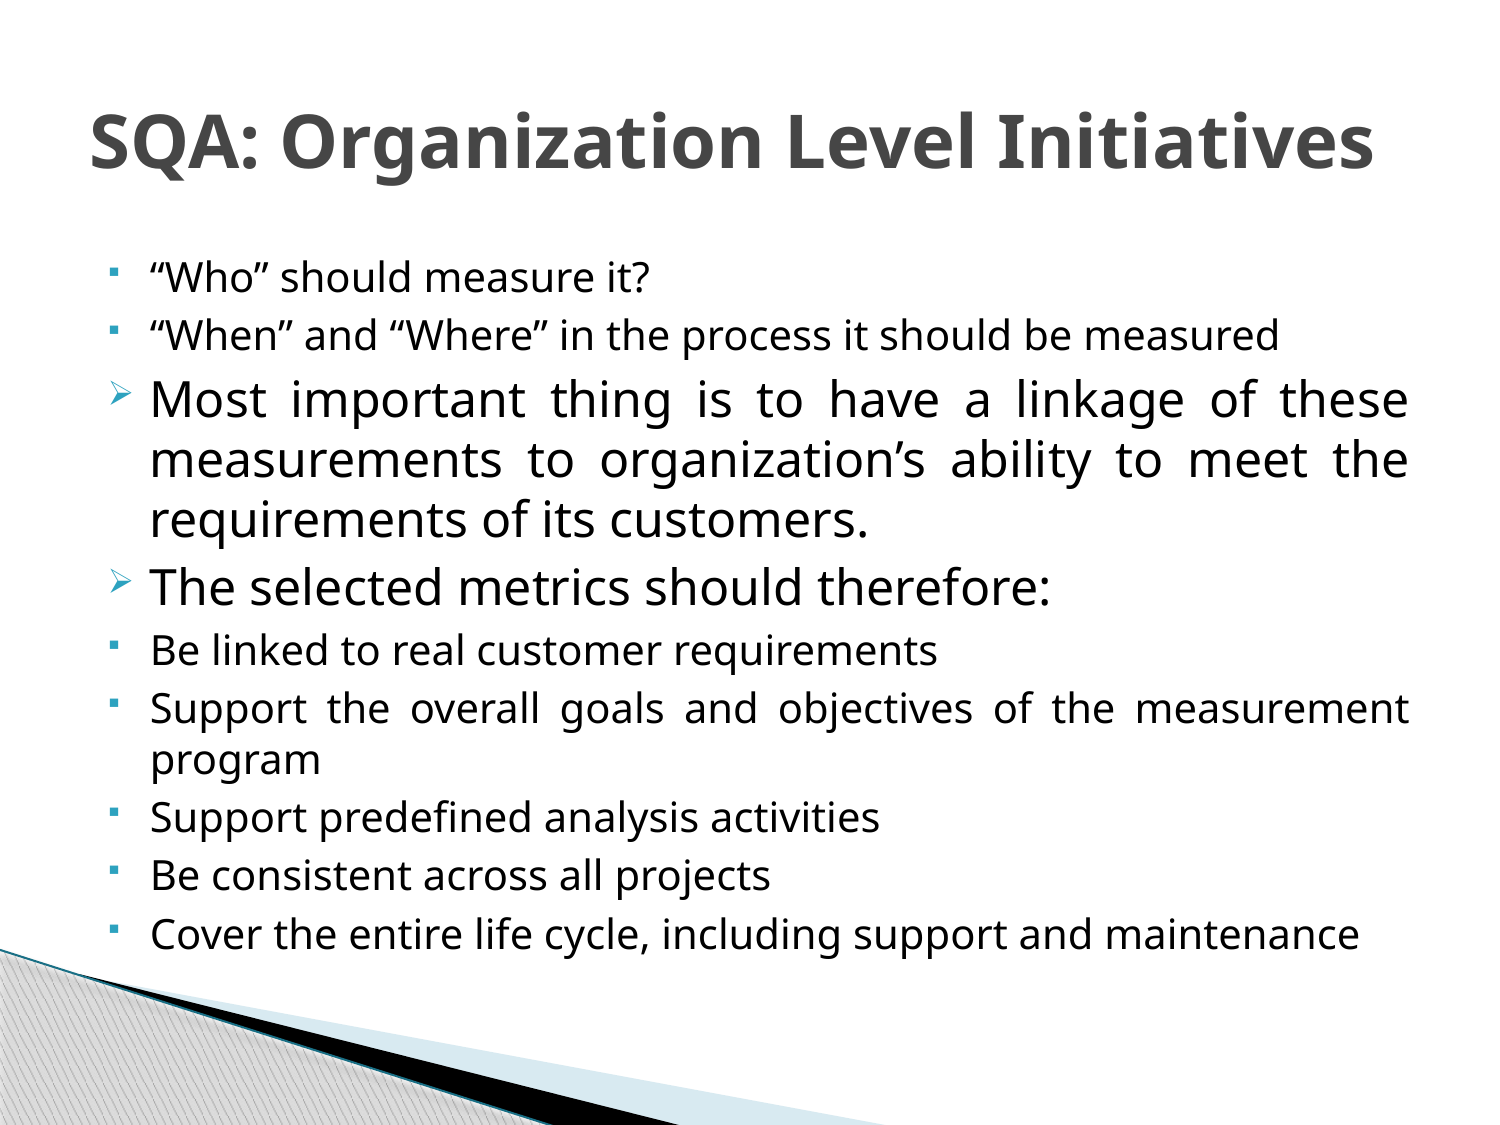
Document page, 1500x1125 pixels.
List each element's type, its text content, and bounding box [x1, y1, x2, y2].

title SQA: Organization Level Initiatives [75, 45, 1425, 233]
list “Who” should measure it? “When” and “Where” in the process it should be measured Most important thing is to have a linkage of these measurements to organization’s ability to meet the requirements of its customers. The selected metrics should therefore: Be linked to real customer requirements Support the overall goals and objectives of the measurement program Support predefined analysis activities Be consistent across all projects Cover the entire life cycle, including support and maintenance [75, 243, 1425, 986]
